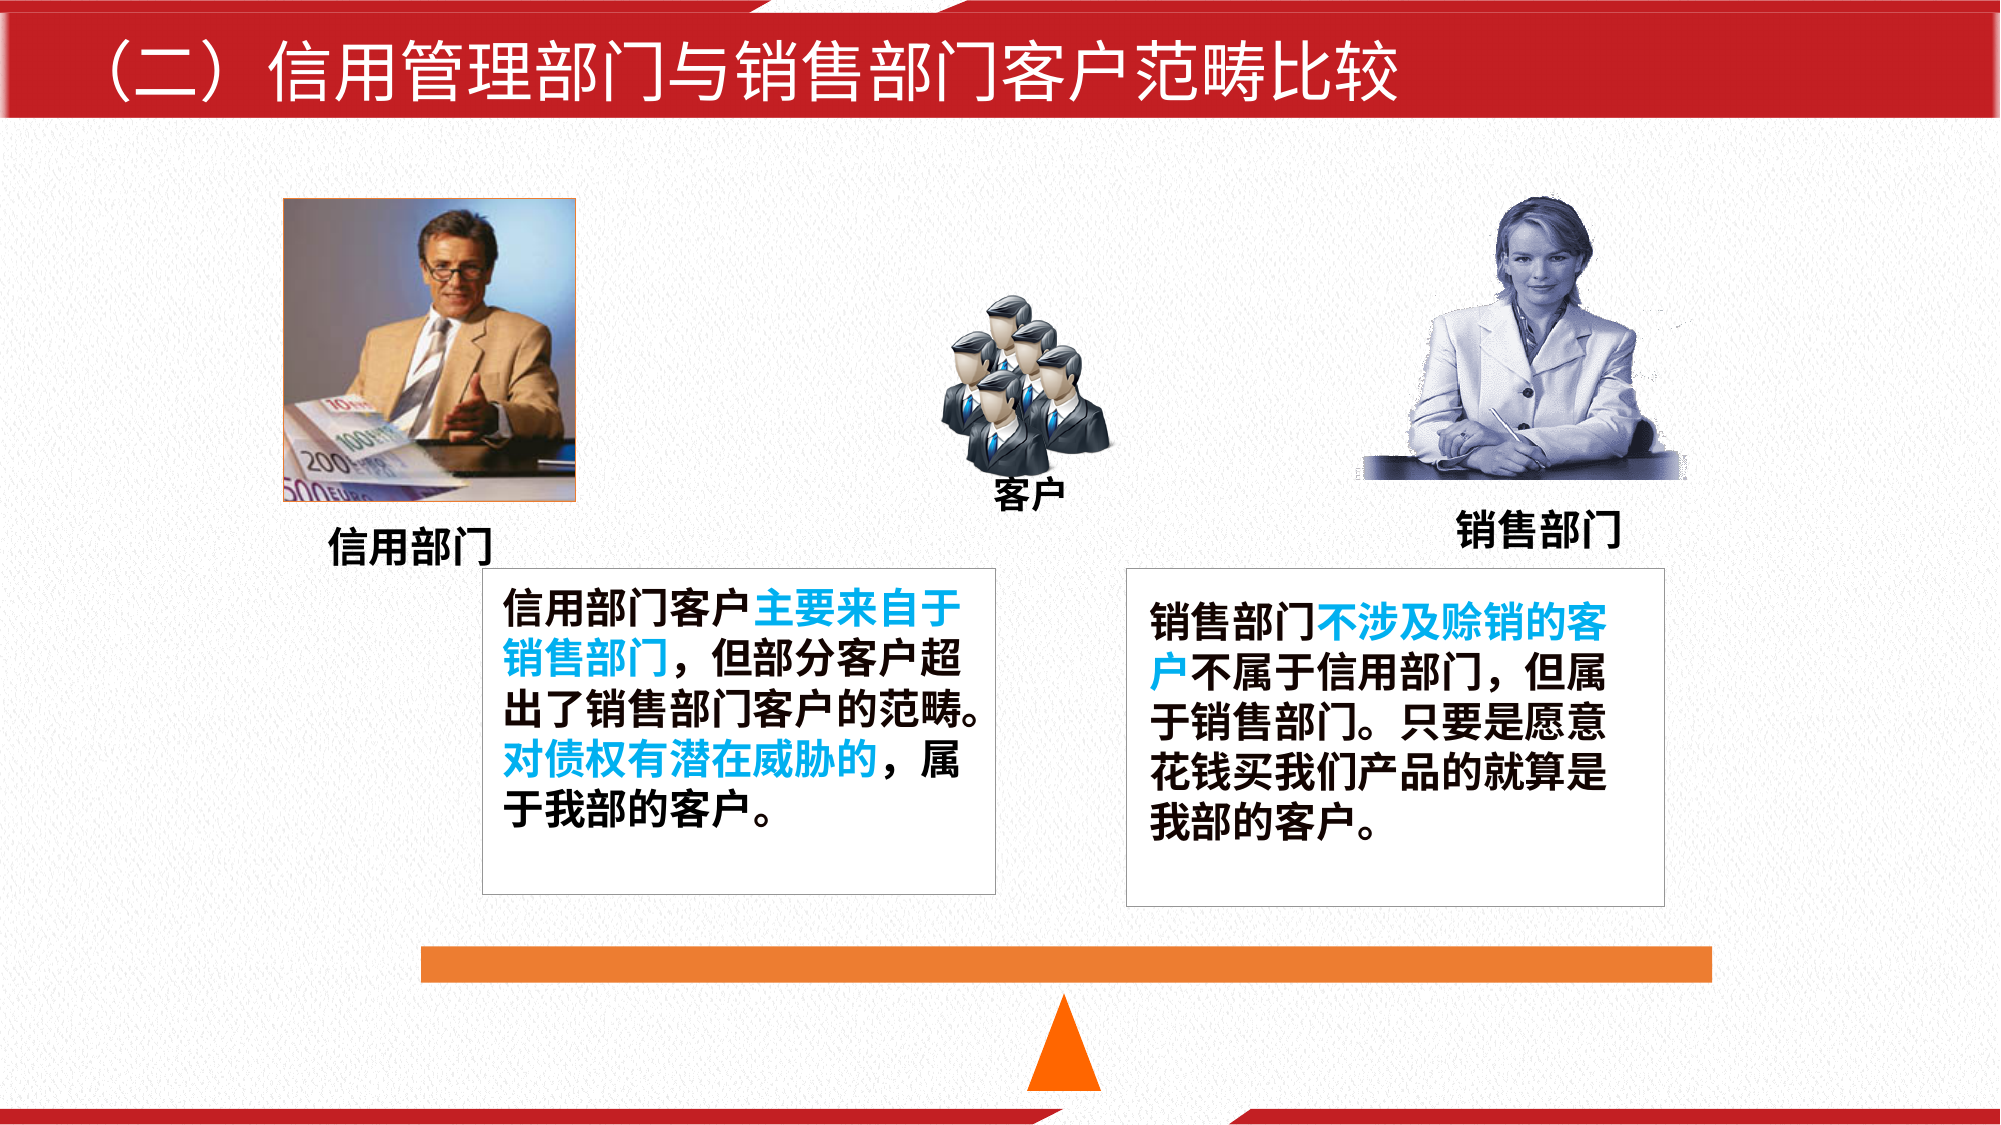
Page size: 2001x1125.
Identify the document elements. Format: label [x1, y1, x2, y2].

text_box [0, 0, 2000, 12]
picture [921, 295, 1127, 479]
text_box [0, 118, 2000, 1125]
text_box [283, 198, 576, 579]
picture [0, 12, 2000, 118]
text_box [1351, 180, 1693, 563]
